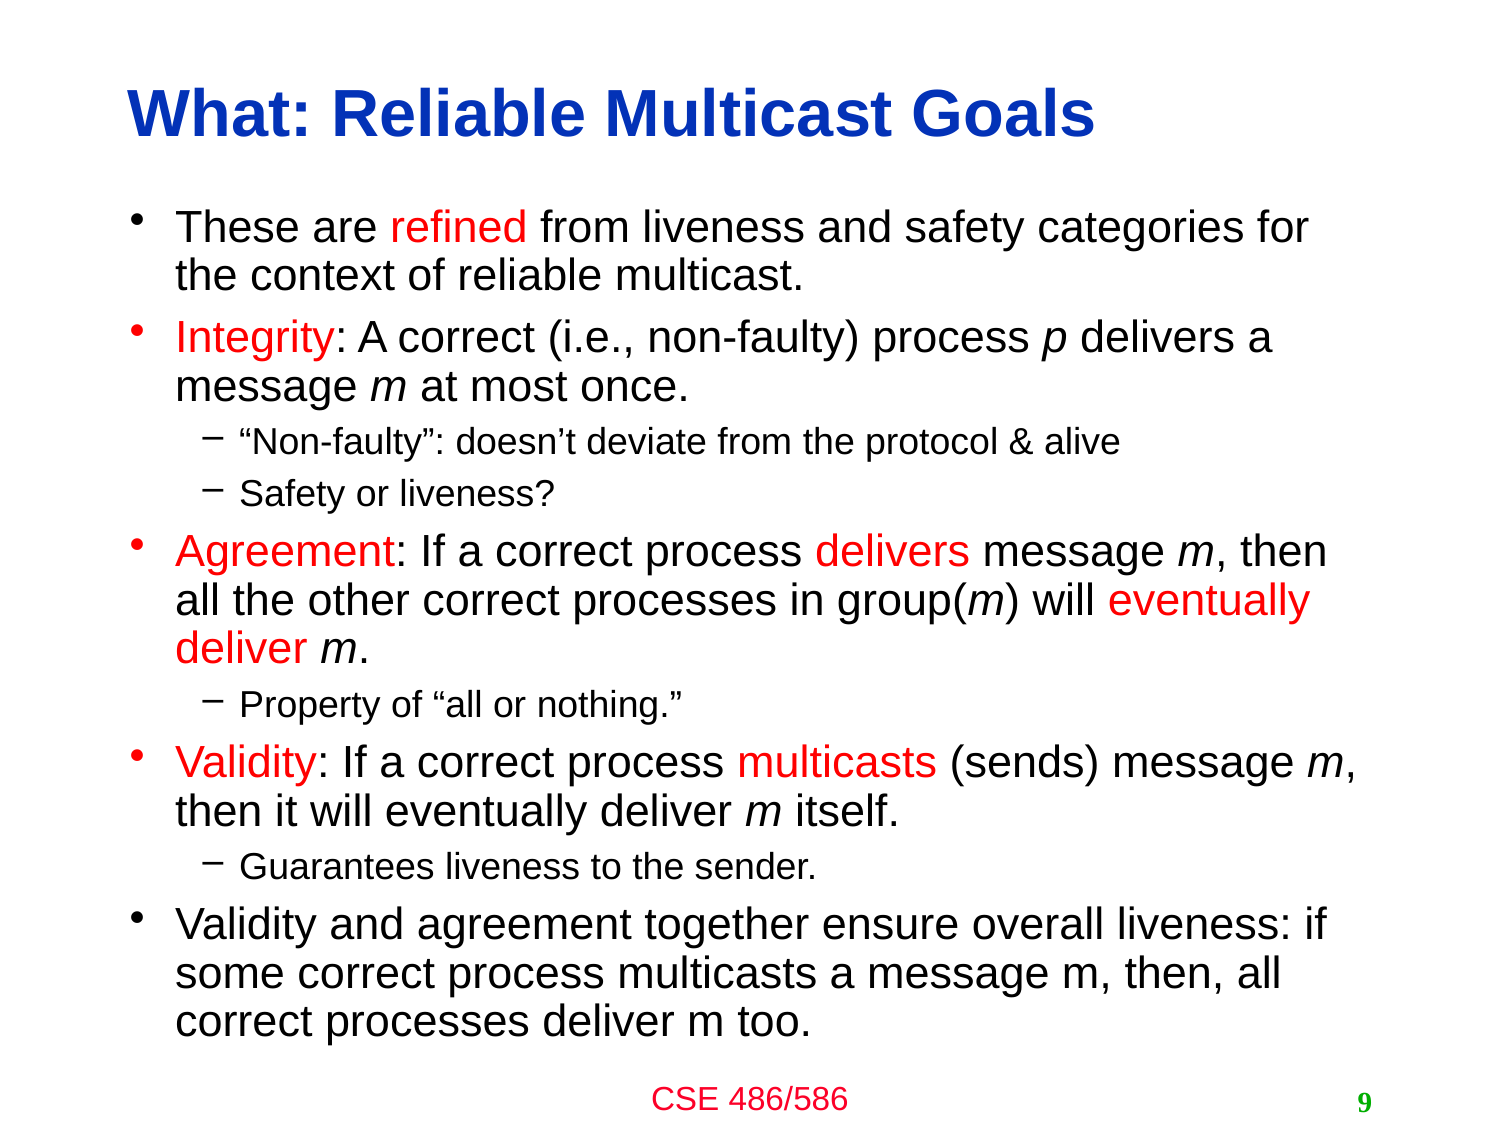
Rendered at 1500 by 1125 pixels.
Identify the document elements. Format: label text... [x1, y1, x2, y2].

slide_number 9 [1074, 1076, 1388, 1125]
list These are refined from liveness and safety categories for the context of reliable multicast. Integrity: A correct (i.e., non-faulty) process p delivers a message m at most once. “Non-faulty”: doesn’t deviate from the protocol & alive Safety or liveness? Agreement: If a correct process delivers message m, then all the other correct processes in group(m) will eventually deliver m. Property of “all or nothing.” Validity: If a correct process multicasts (sends) message m, then it will eventually deliver m itself. Guarantees liveness to the sender. Validity and agreement together ensure overall liveness: if some correct process multicasts a message m, then, all correct processes deliver m too. [114, 195, 1376, 1063]
title What: Reliable Multicast Goals [112, 53, 1310, 176]
